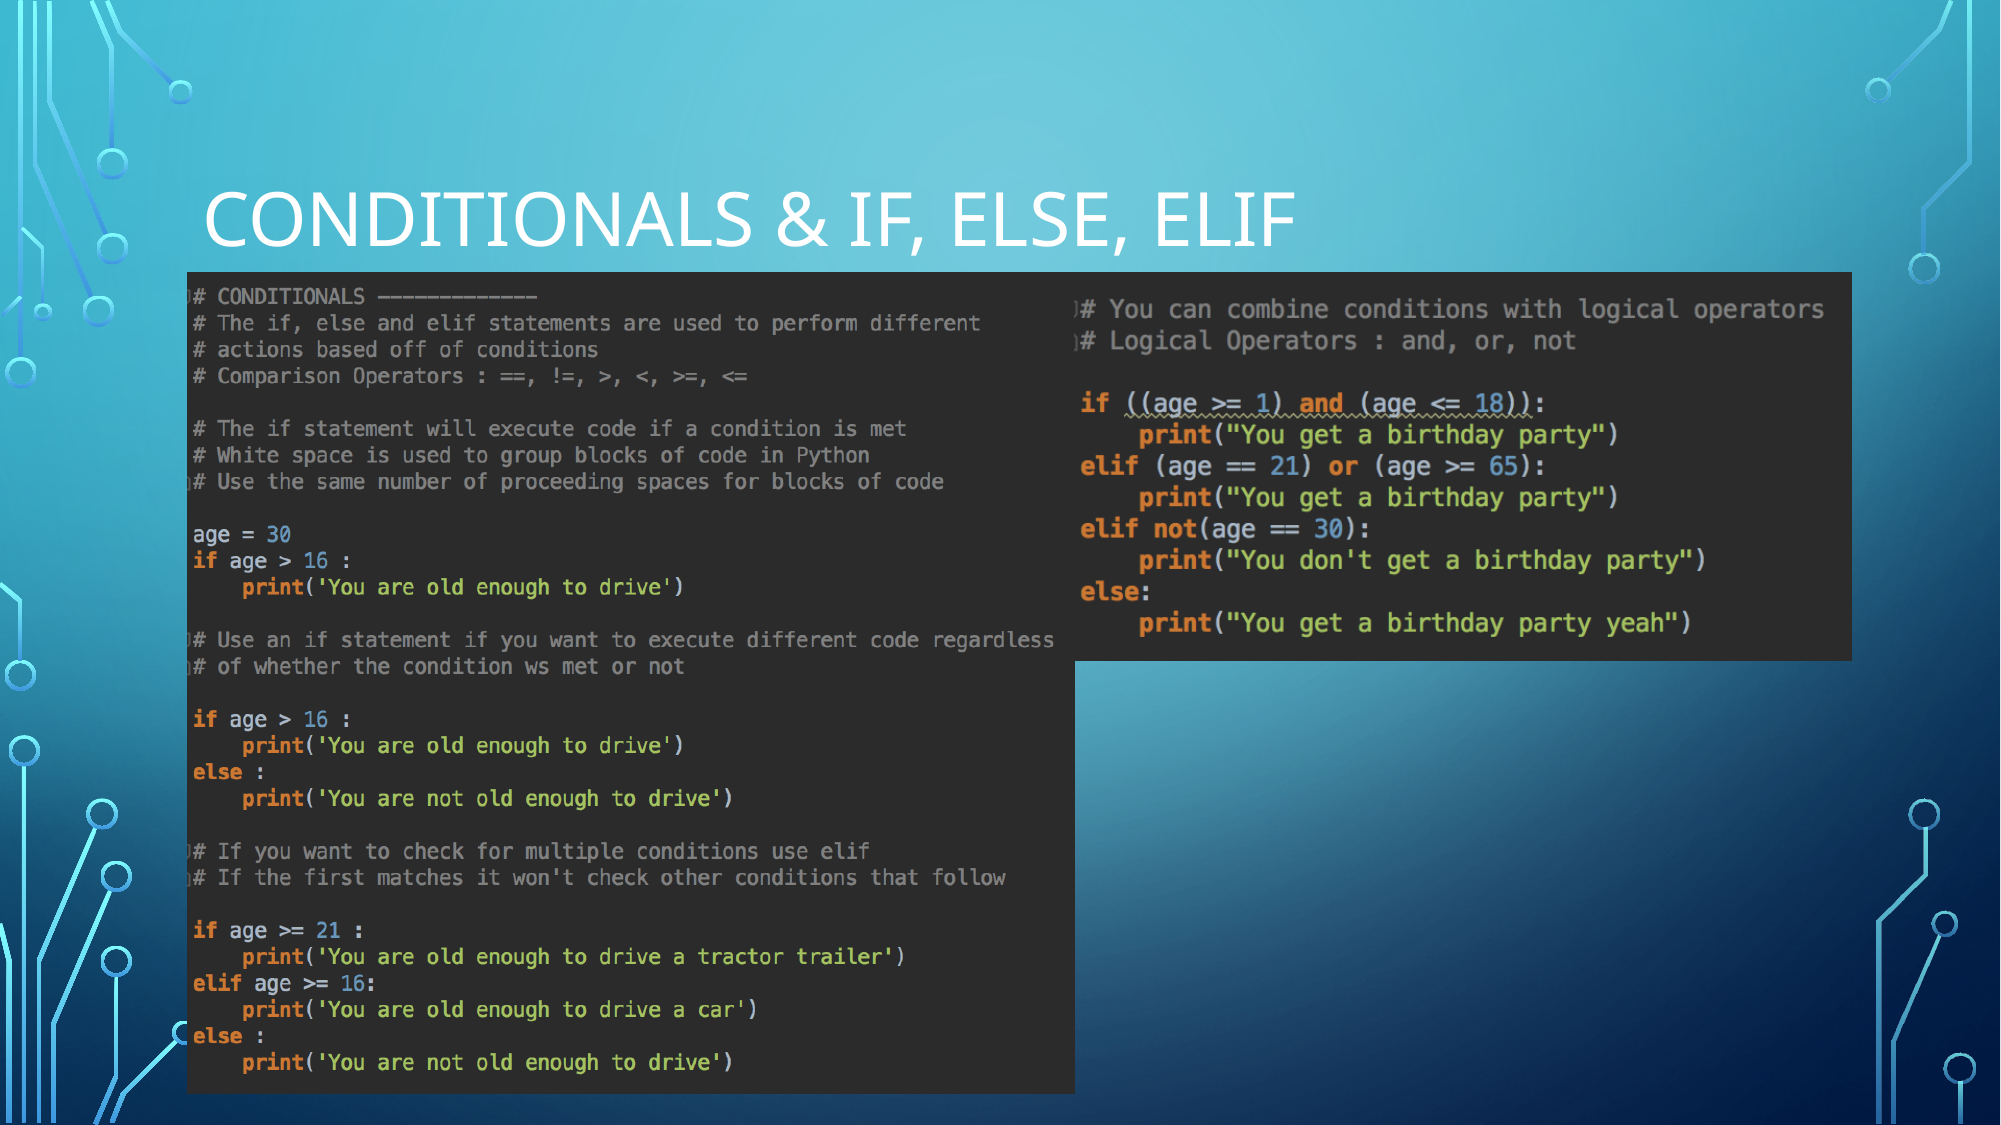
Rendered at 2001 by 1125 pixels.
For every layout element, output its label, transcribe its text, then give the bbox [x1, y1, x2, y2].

title Conditionals & If, Else, Elif [187, 101, 1813, 272]
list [186, 272, 1076, 1094]
picture [1074, 272, 1853, 661]
